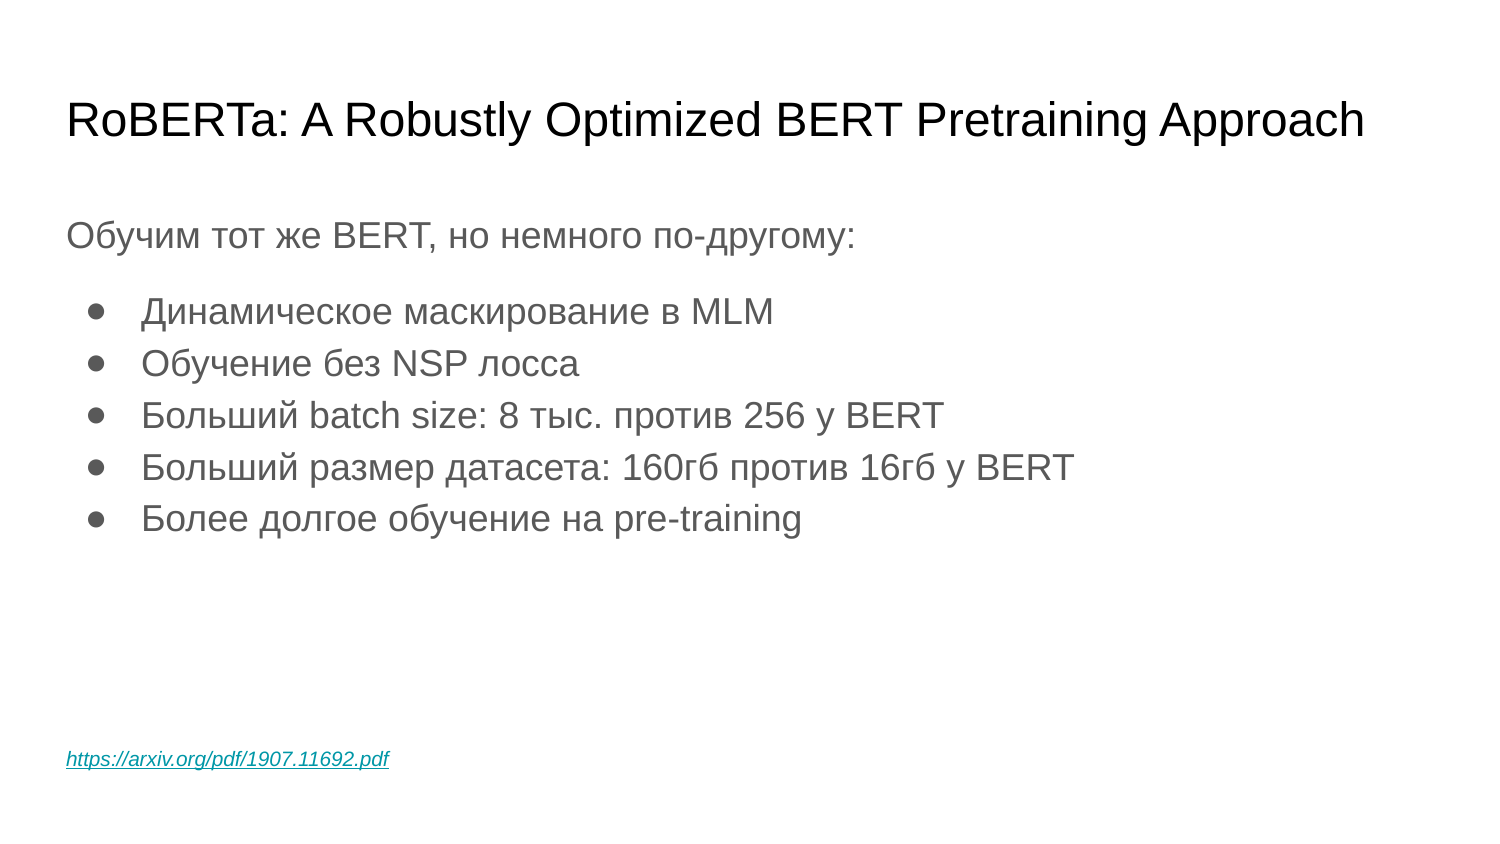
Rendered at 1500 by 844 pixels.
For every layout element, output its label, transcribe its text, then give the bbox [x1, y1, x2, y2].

list Обучим тот же BERT, но немного по-другому: Динамическое маскирование в MLM Обучение без NSP лосса Больший batch size: 8 тыс. против 256 у BERT Больший размер датасета: 160гб против 16гб у BERT Более долгое обучение на pre-training [51, 189, 1449, 750]
text_box https://arxiv.org/pdf/1907.11692.pdf [51, 732, 544, 784]
title RoBERTa: A Robustly Optimized BERT Pretraining Approach [51, 72, 1449, 167]
